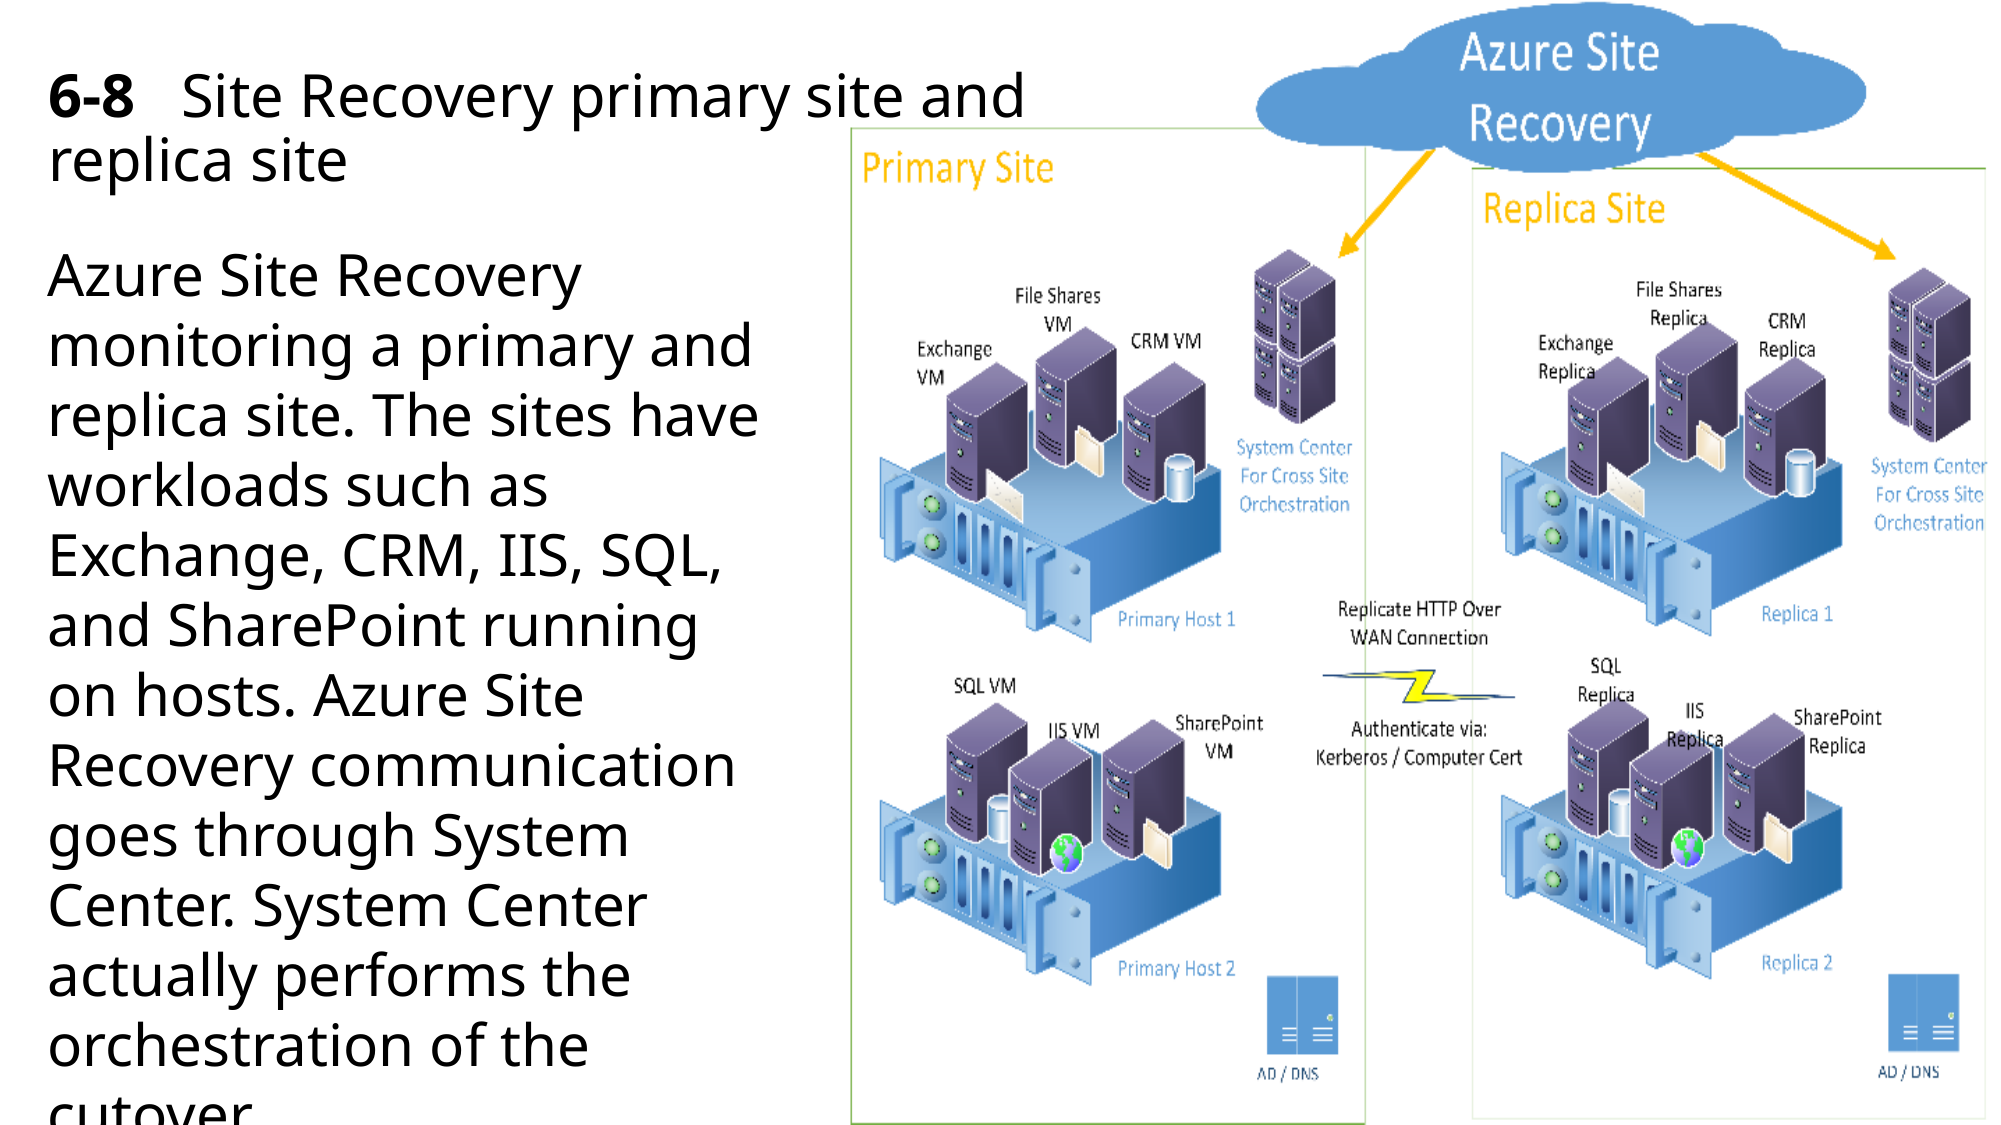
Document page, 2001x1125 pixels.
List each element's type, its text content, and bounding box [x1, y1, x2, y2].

text_box Azure Site Recovery monitoring a primary and replica site. The sites have workloads such as Exchange, CRM, IIS, SQL, and SharePoint running on hosts. Azure Site Recovery communication goes through System Center. System Center actually performs the orchestration of the cutover [33, 231, 791, 1125]
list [841, 0, 2000, 1125]
title 6-8 Site Recovery primary site and replica site [33, 57, 841, 203]
